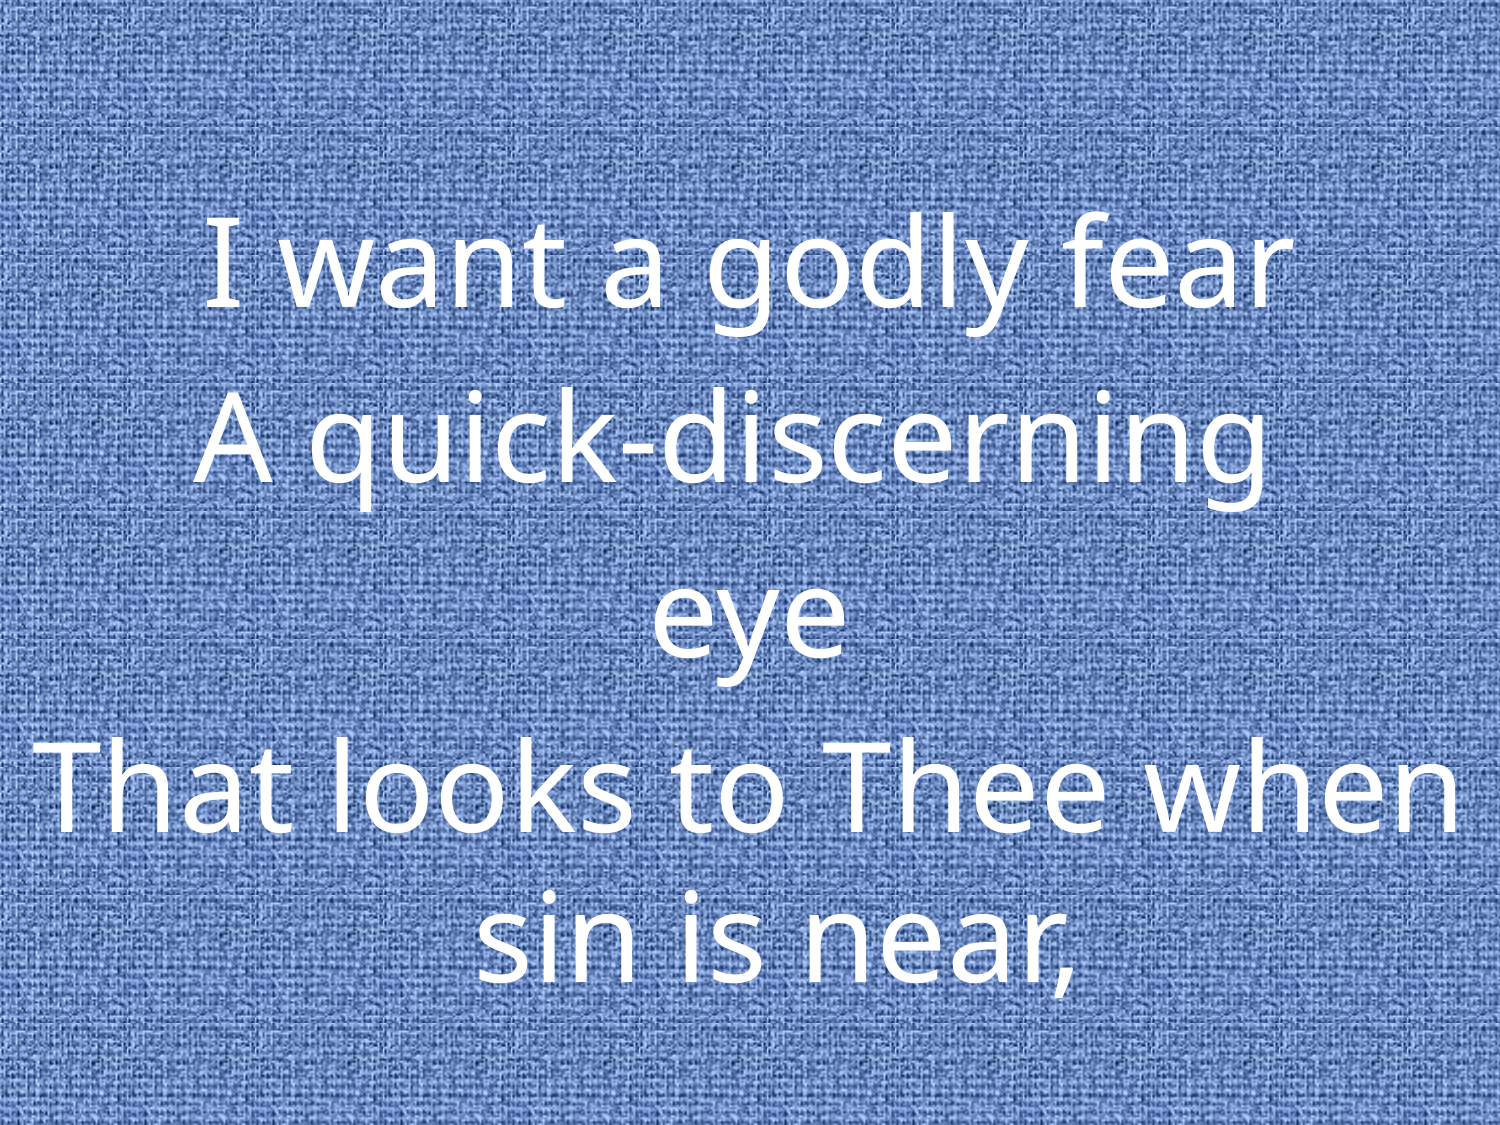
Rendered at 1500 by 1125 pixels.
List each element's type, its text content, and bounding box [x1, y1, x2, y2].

list I want a godly fear A quick-discerning eye That looks to Thee when sin is near, [0, 0, 1500, 1125]
